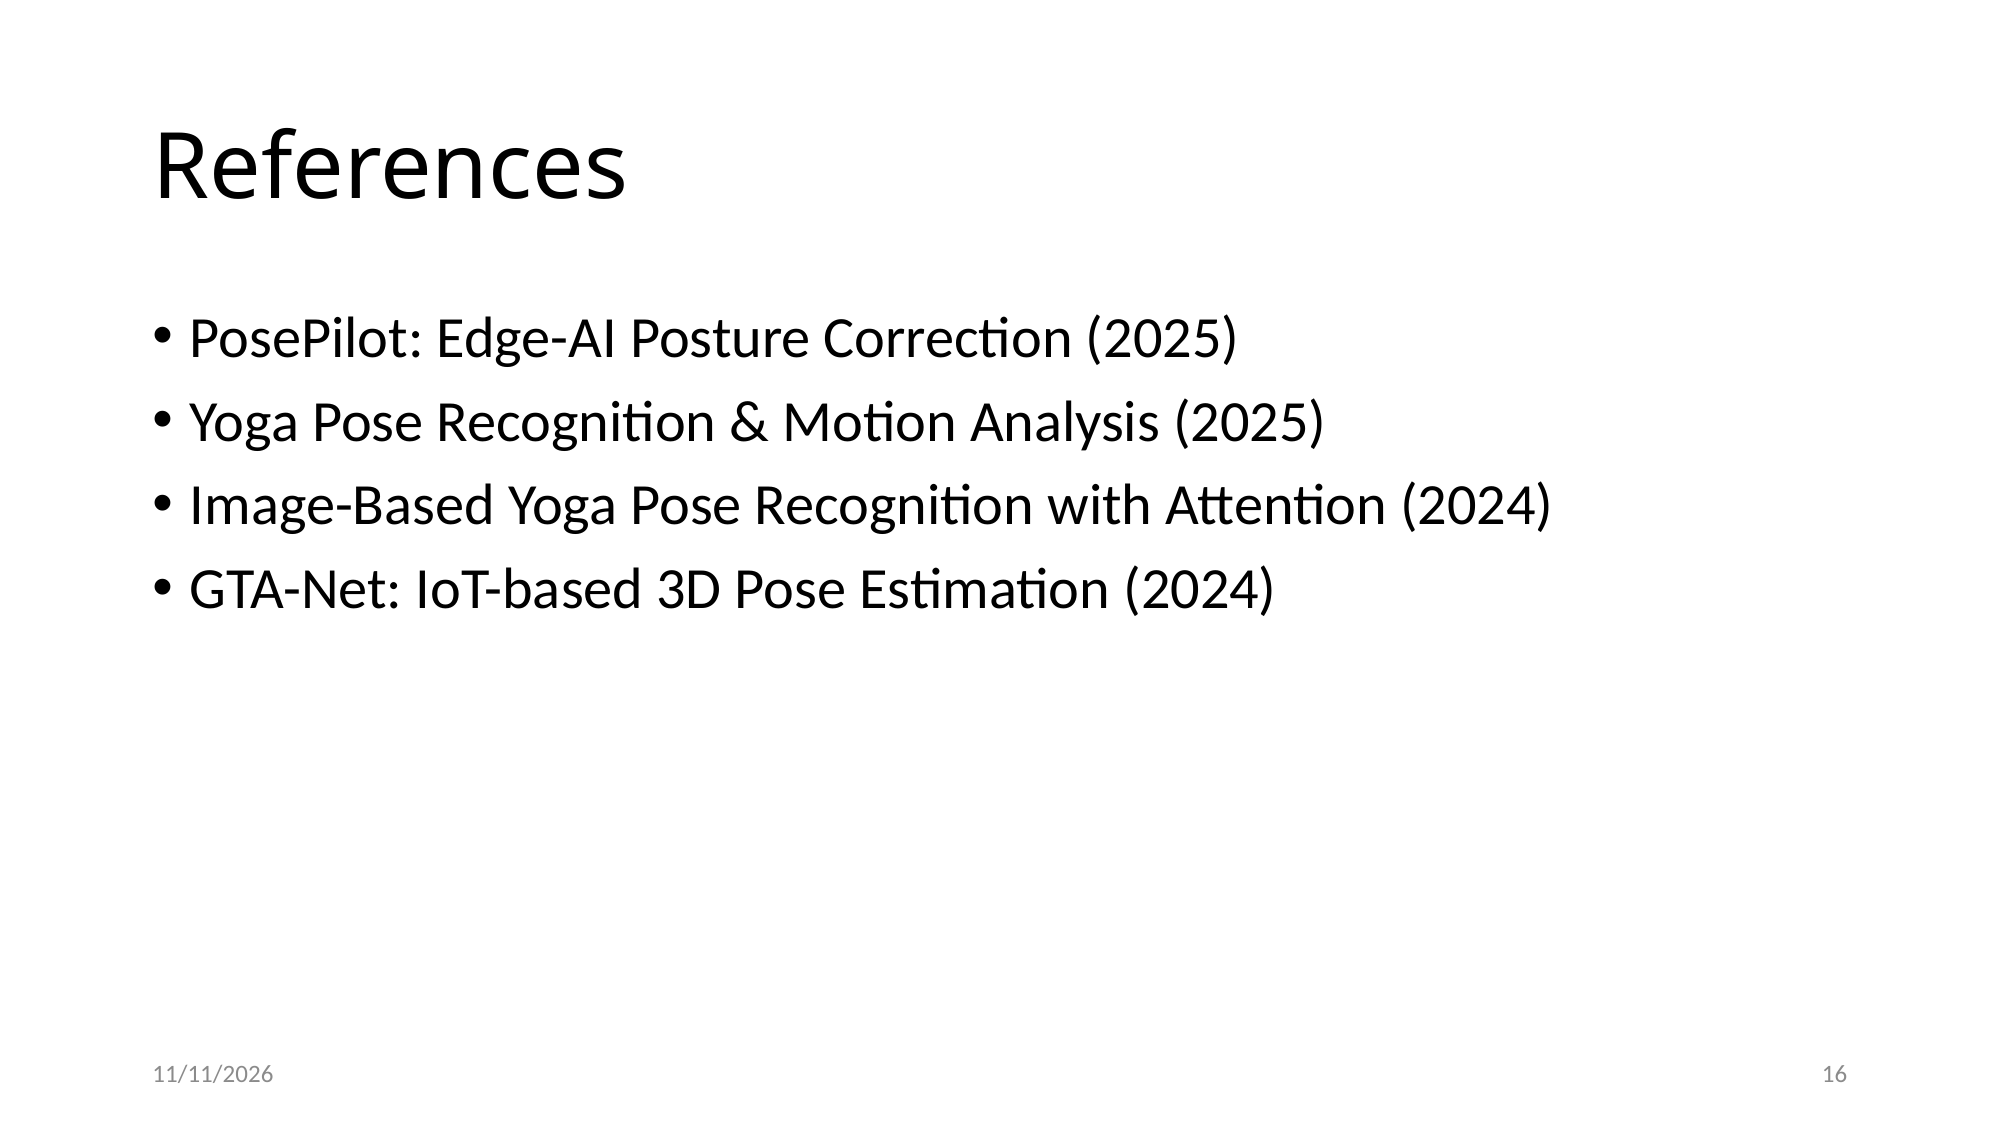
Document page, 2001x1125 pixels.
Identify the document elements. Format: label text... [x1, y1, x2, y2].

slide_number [137, 1042, 588, 1103]
slide_number 16 [1412, 1042, 1863, 1103]
title References [137, 59, 1863, 278]
list PosePilot: Edge-AI Posture Correction (2025) Yoga Pose Recognition & Motion Analysis (2025) Image-Based Yoga Pose Recognition with Attention (2024) GTA-Net: IoT-based 3D Pose Estimation (2024) [137, 299, 1863, 1014]
